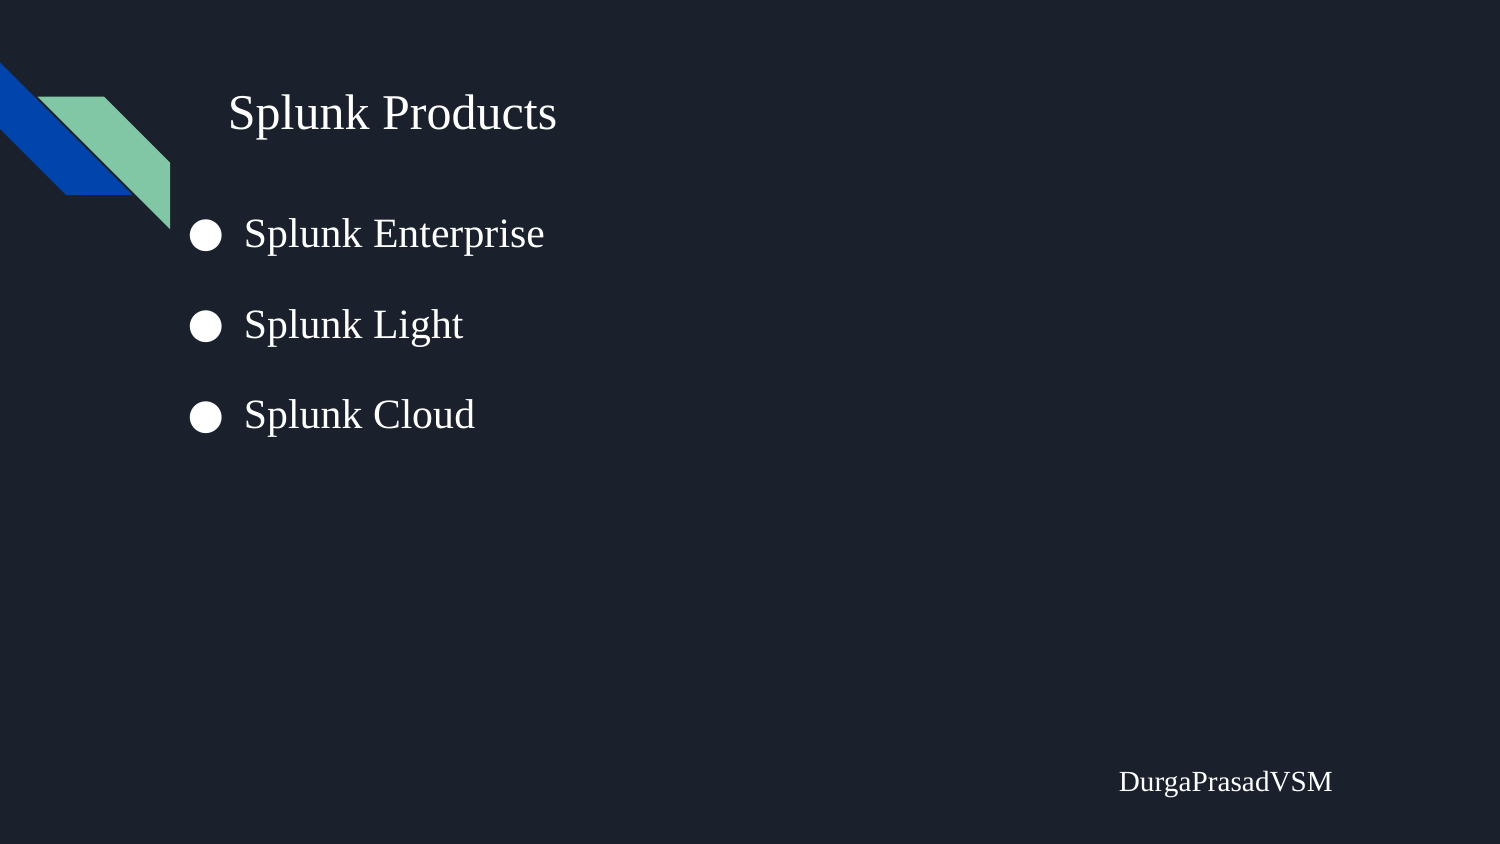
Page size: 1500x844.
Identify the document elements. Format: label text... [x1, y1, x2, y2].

title Splunk Products [212, 64, 1368, 183]
list Splunk Enterprise Splunk Light Splunk Cloud DurgaPrasadVSM [172, 183, 1452, 804]
